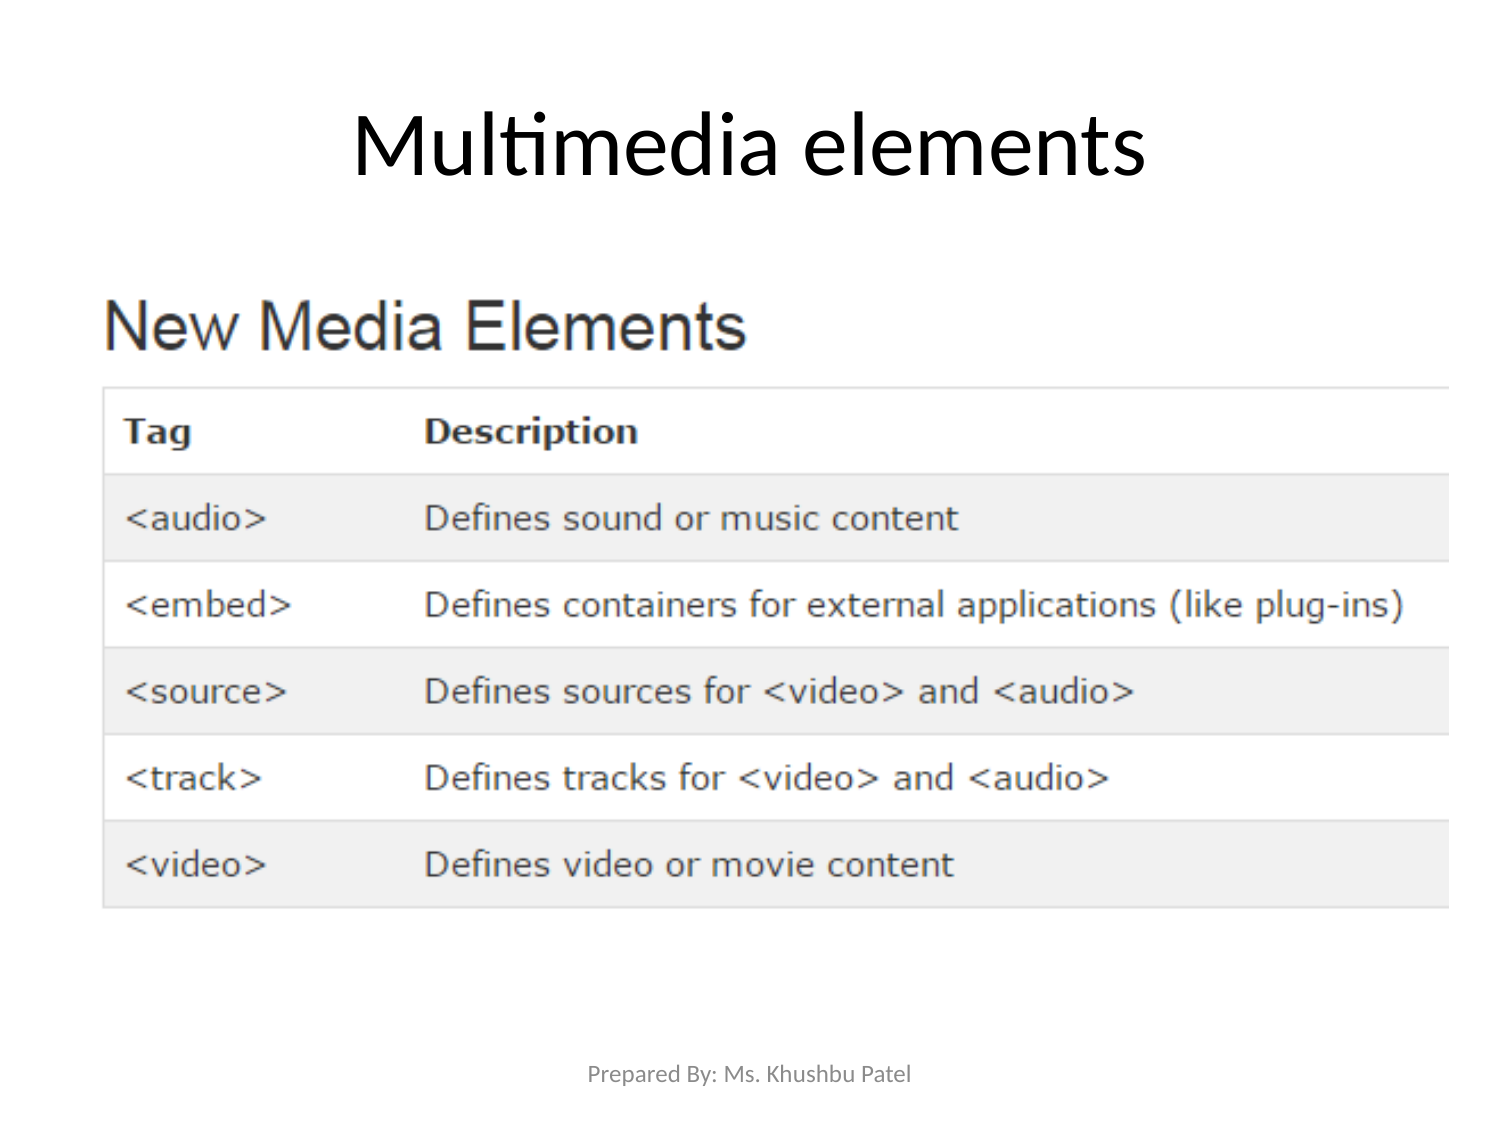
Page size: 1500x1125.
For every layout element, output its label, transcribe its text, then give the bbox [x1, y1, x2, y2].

footer Prepared By: Ms. Khushbu Patel [512, 1042, 988, 1103]
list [87, 287, 1450, 926]
title Multimedia elements [75, 45, 1425, 233]
